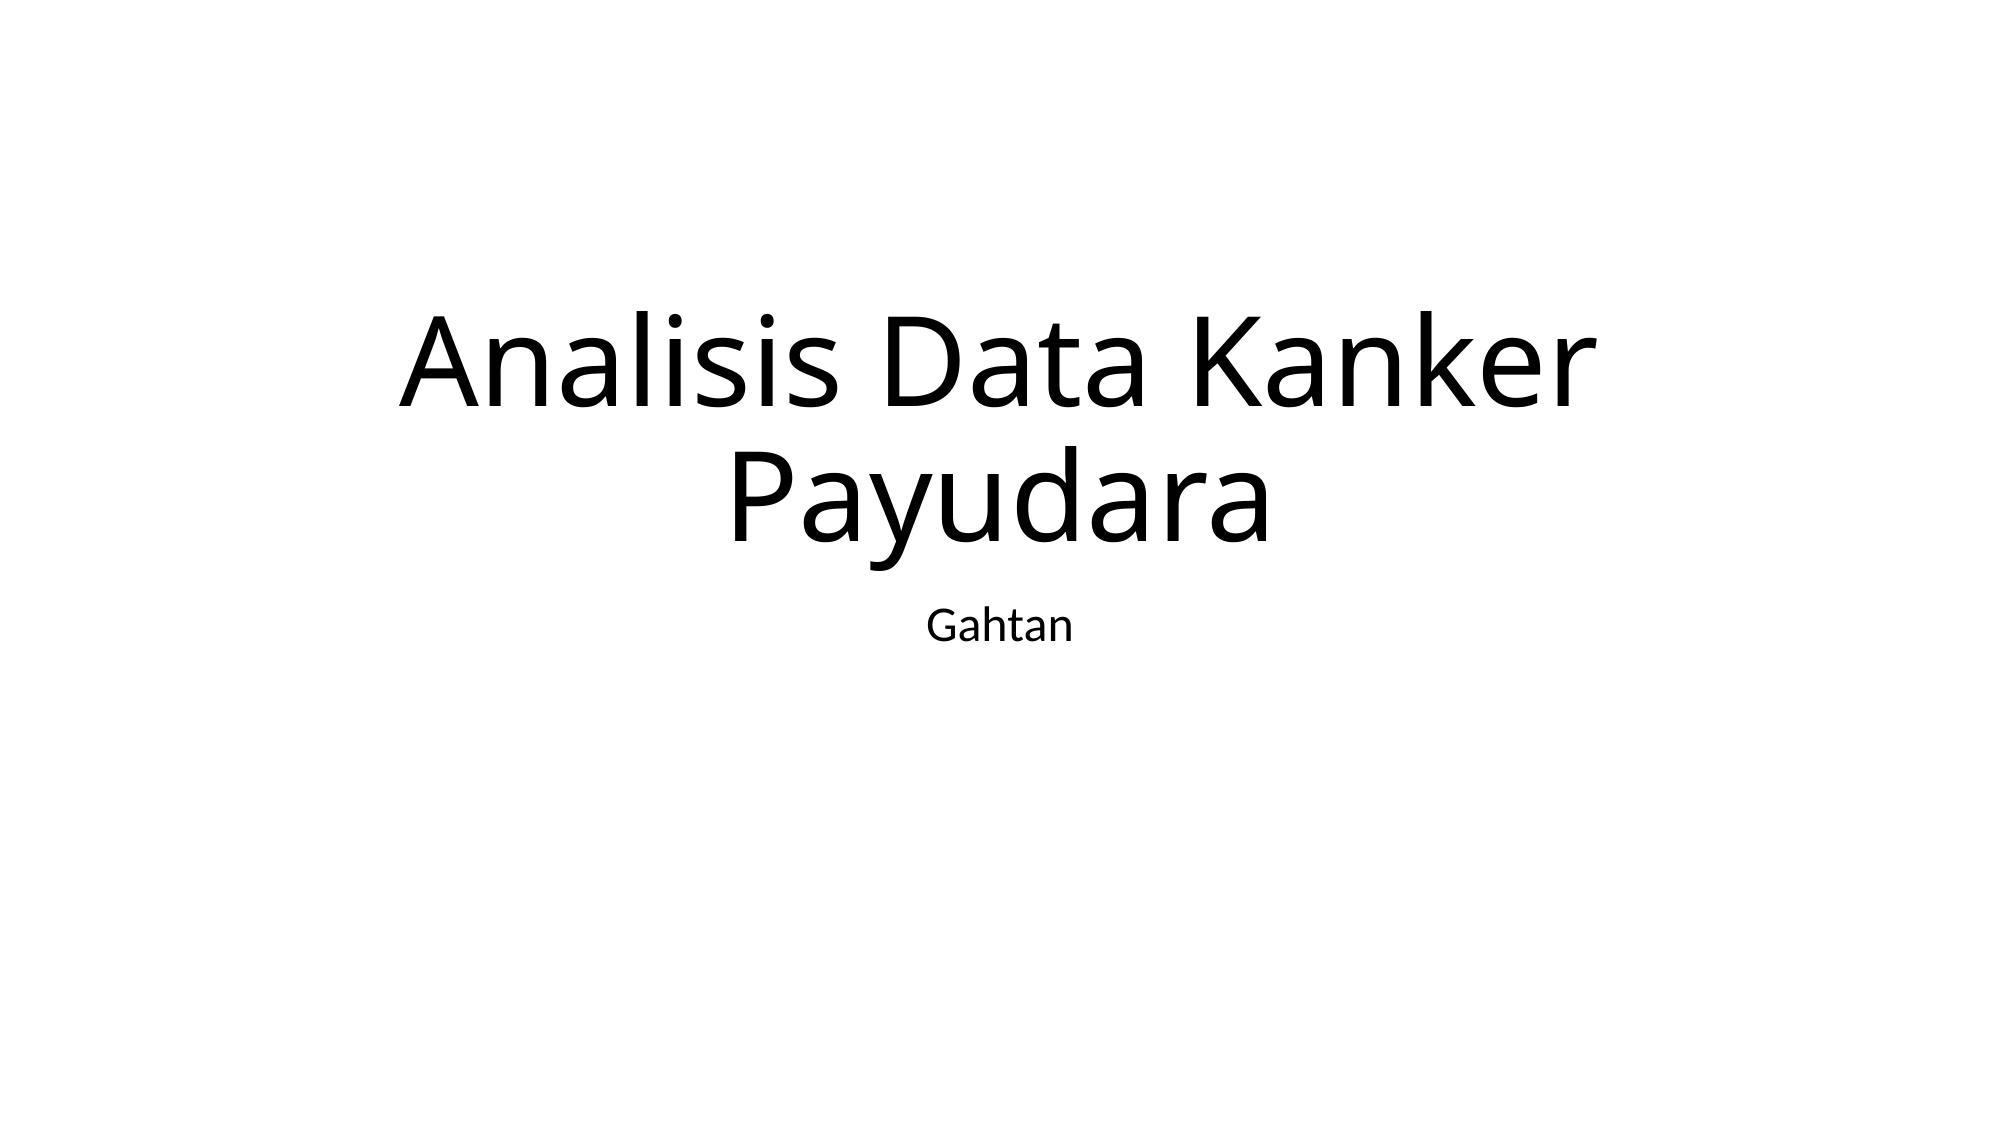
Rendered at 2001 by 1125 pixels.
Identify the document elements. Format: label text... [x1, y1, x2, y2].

subtitle Gahtan [249, 590, 1750, 863]
title Analisis Data Kanker Payudara [249, 184, 1750, 576]
